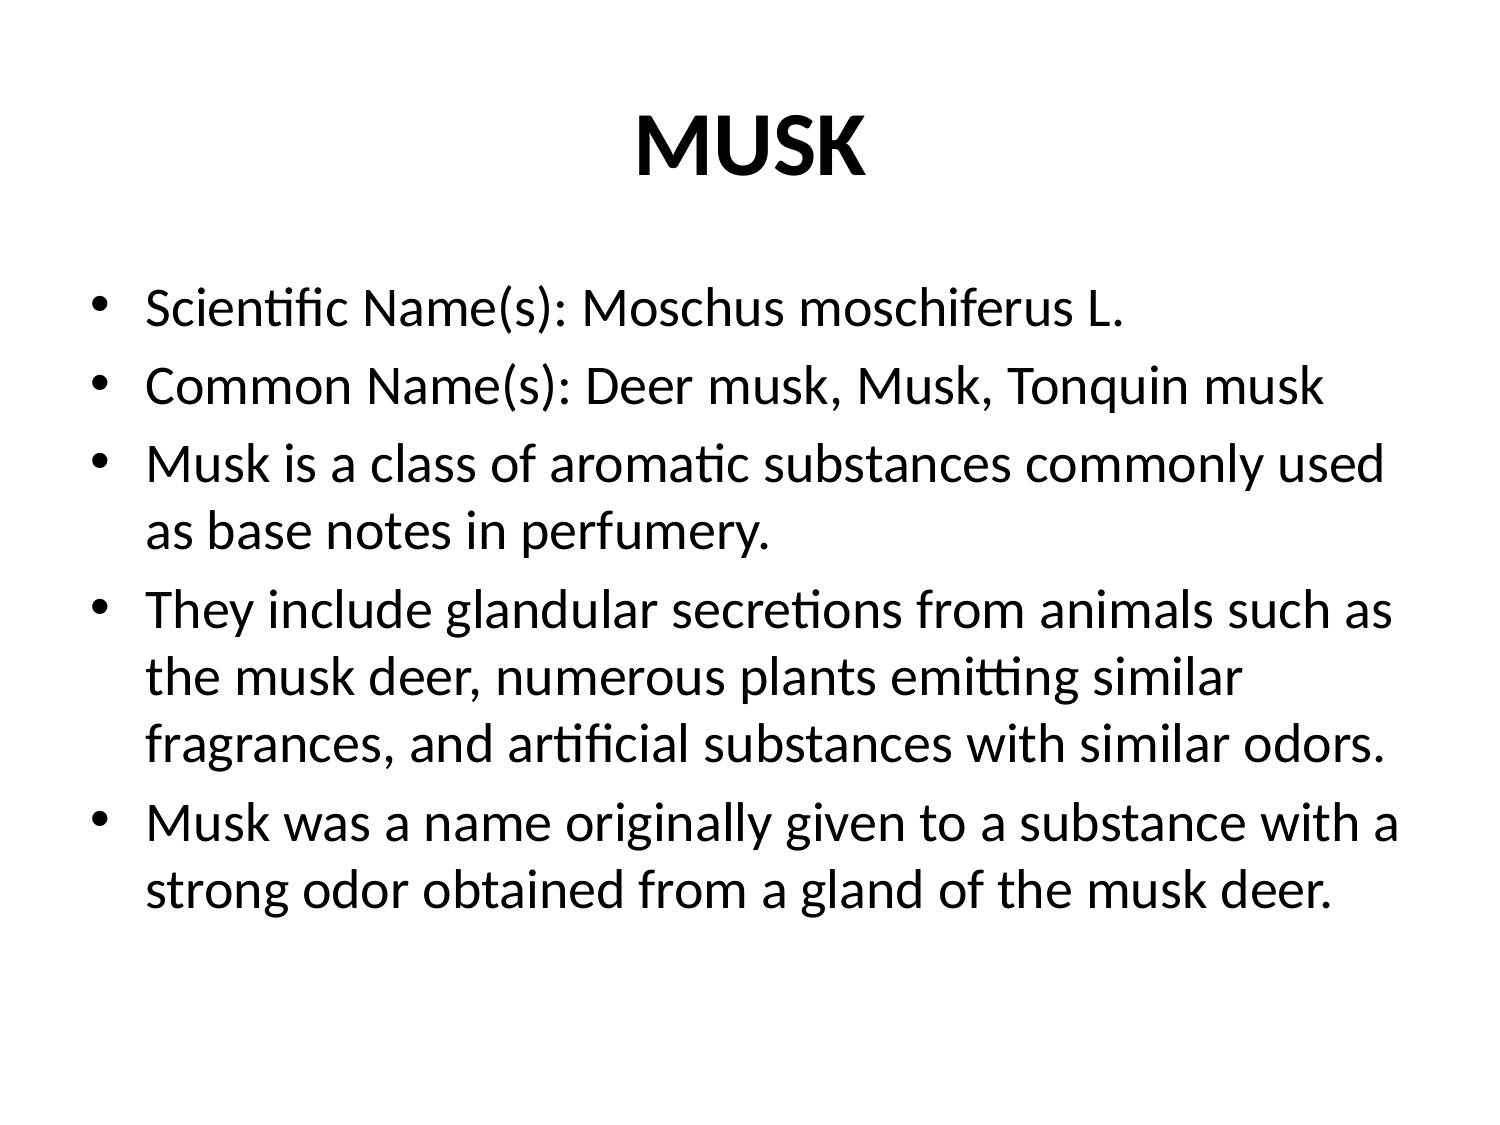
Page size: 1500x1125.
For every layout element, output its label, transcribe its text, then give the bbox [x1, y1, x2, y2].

title MUSK [75, 45, 1425, 233]
list Scientific Name(s): Moschus moschiferus L. Common Name(s): Deer musk, Musk, Tonquin musk Musk is a class of aromatic substances commonly used as base notes in perfumery. They include glandular secretions from animals such as the musk deer, numerous plants emitting similar fragrances, and artificial substances with similar odors. Musk was a name originally given to a substance with a strong odor obtained from a gland of the musk deer. [75, 262, 1425, 1005]
